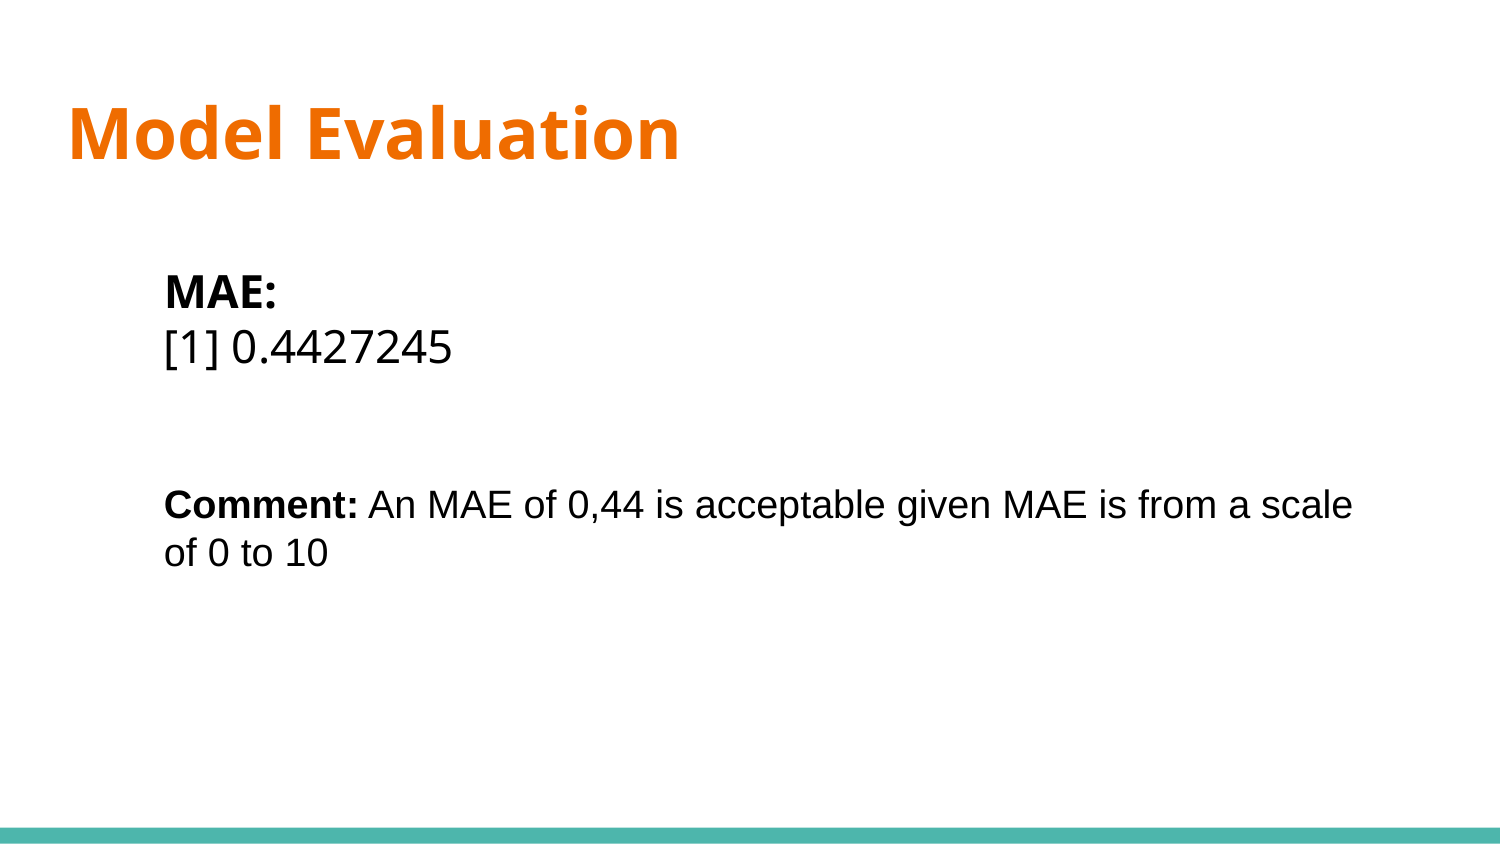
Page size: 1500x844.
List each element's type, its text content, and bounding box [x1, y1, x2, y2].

title Model Evaluation [51, 72, 1449, 189]
text_box MAE: [1] 0.4427245 [149, 247, 1351, 388]
text_box Comment: An MAE of 0,44 is acceptable given MAE is from a scale of 0 to 10 [148, 464, 1377, 625]
